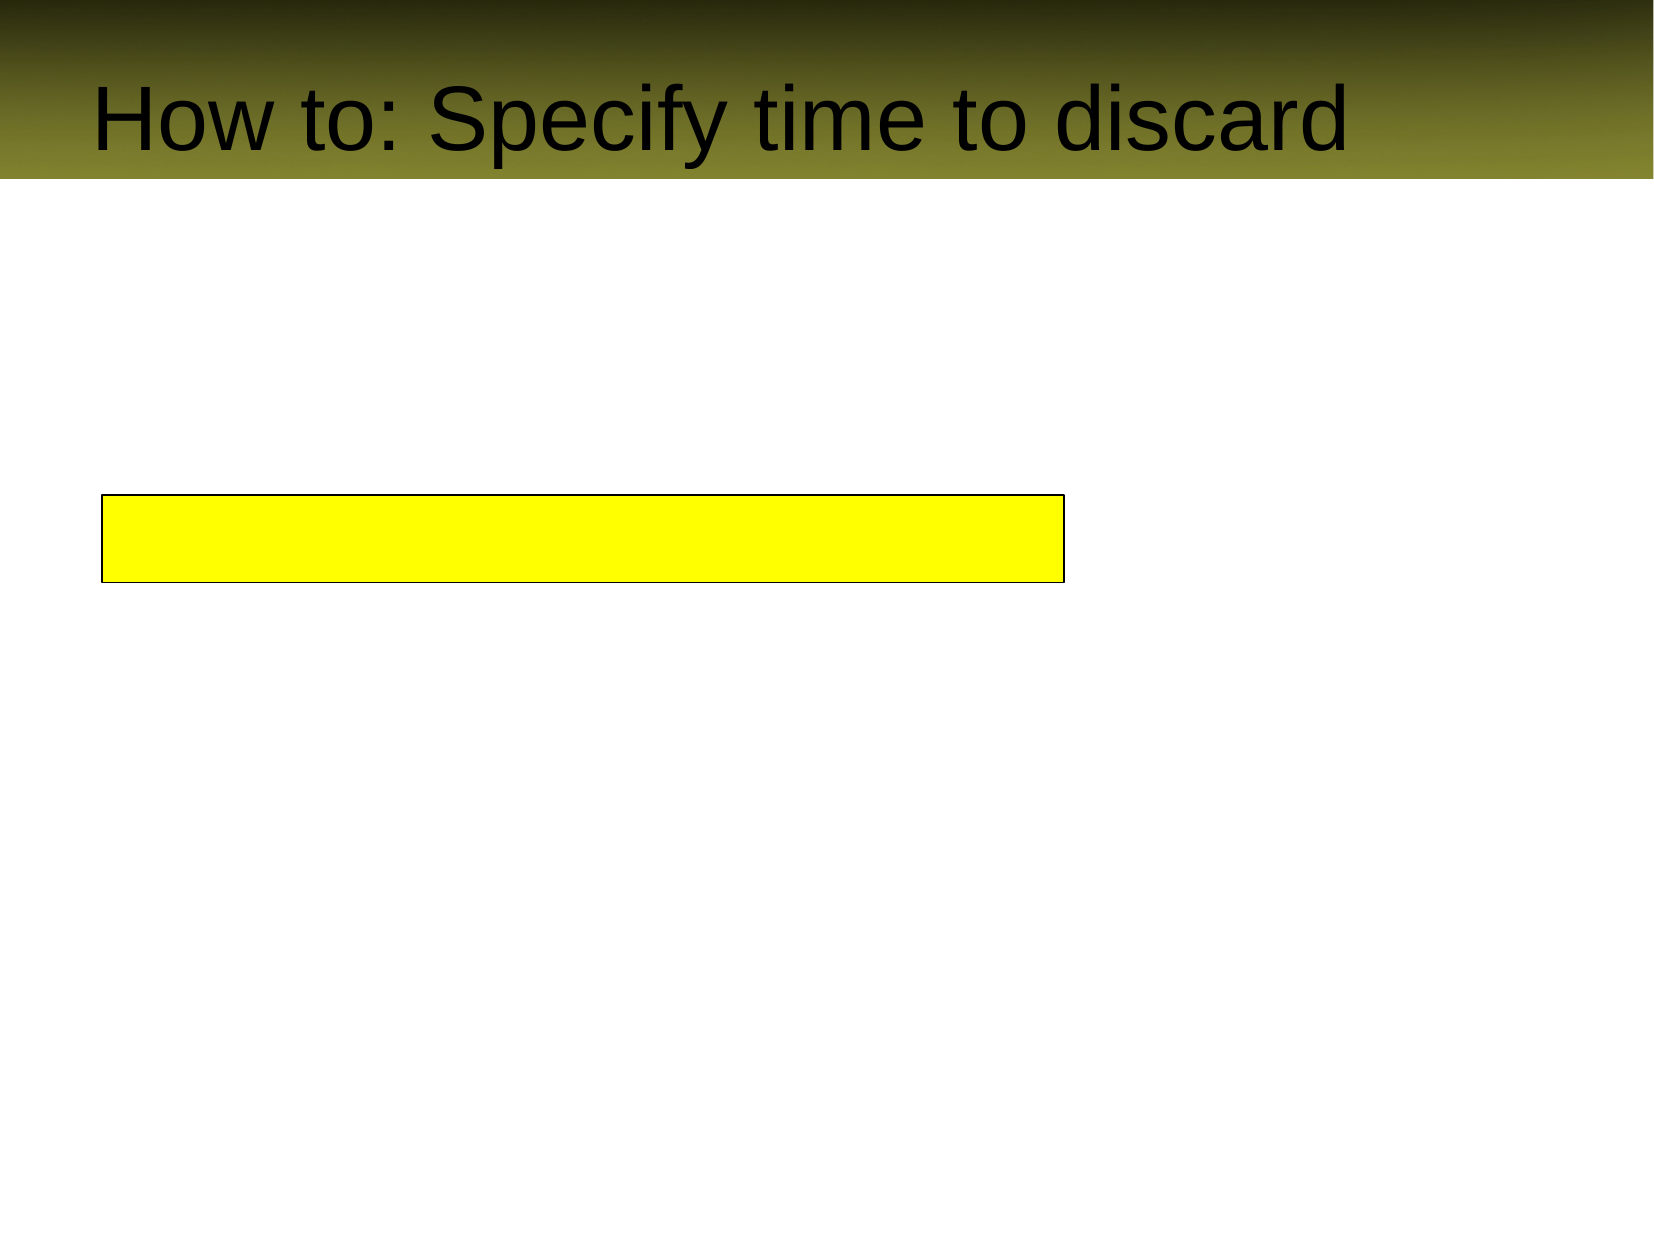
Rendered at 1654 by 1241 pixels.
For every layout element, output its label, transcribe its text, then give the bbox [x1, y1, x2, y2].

title How to: Specify time to discard [76, 59, 1654, 178]
picture [0, 0, 1654, 179]
text_box [101, 495, 1065, 583]
